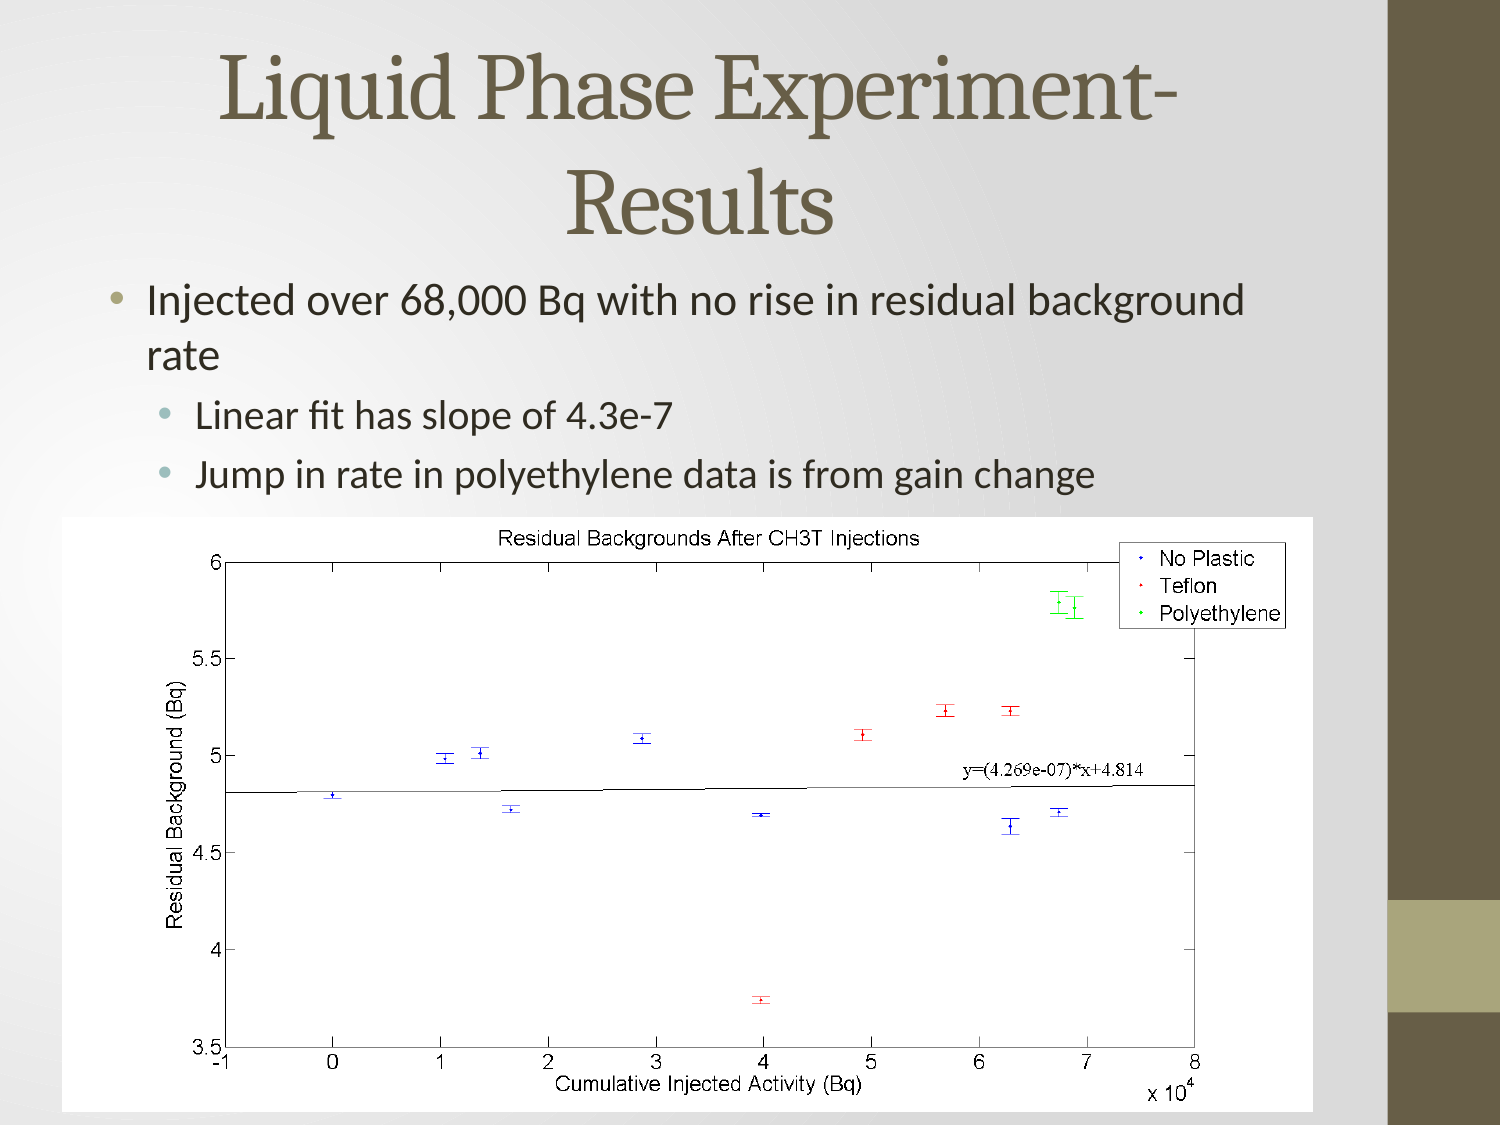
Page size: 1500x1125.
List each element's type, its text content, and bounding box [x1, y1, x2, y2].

list Injected over 68,000 Bq with no rise in residual background rate Linear fit has slope of 4.3e-7 Jump in rate in polyethylene data is from gain change [75, 262, 1325, 1050]
picture [61, 517, 1313, 1112]
title Liquid Phase Experiment- Results [75, 45, 1325, 233]
